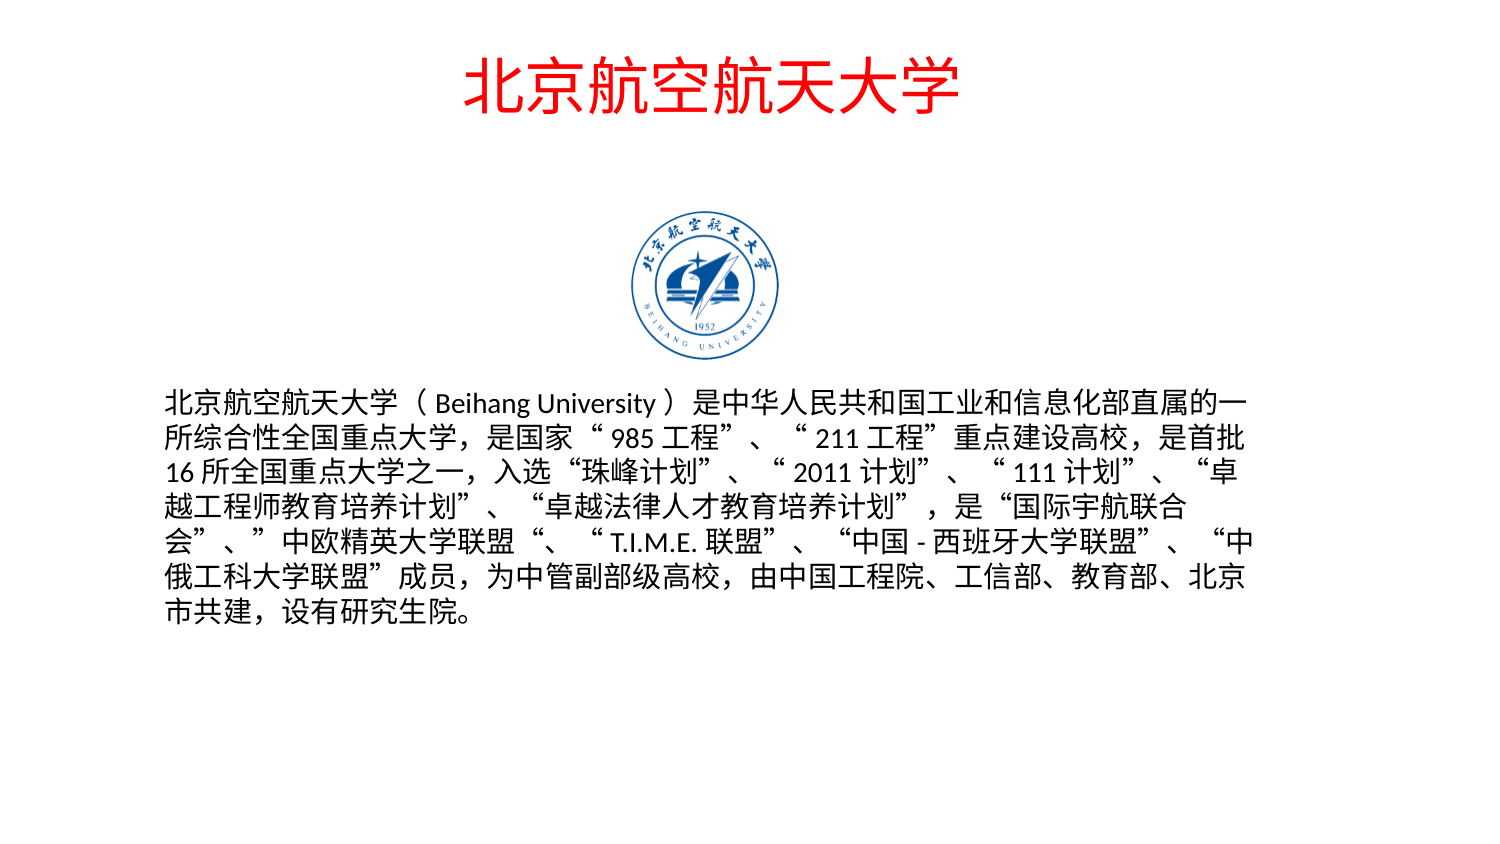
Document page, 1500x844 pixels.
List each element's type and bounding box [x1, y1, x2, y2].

picture [629, 210, 780, 361]
